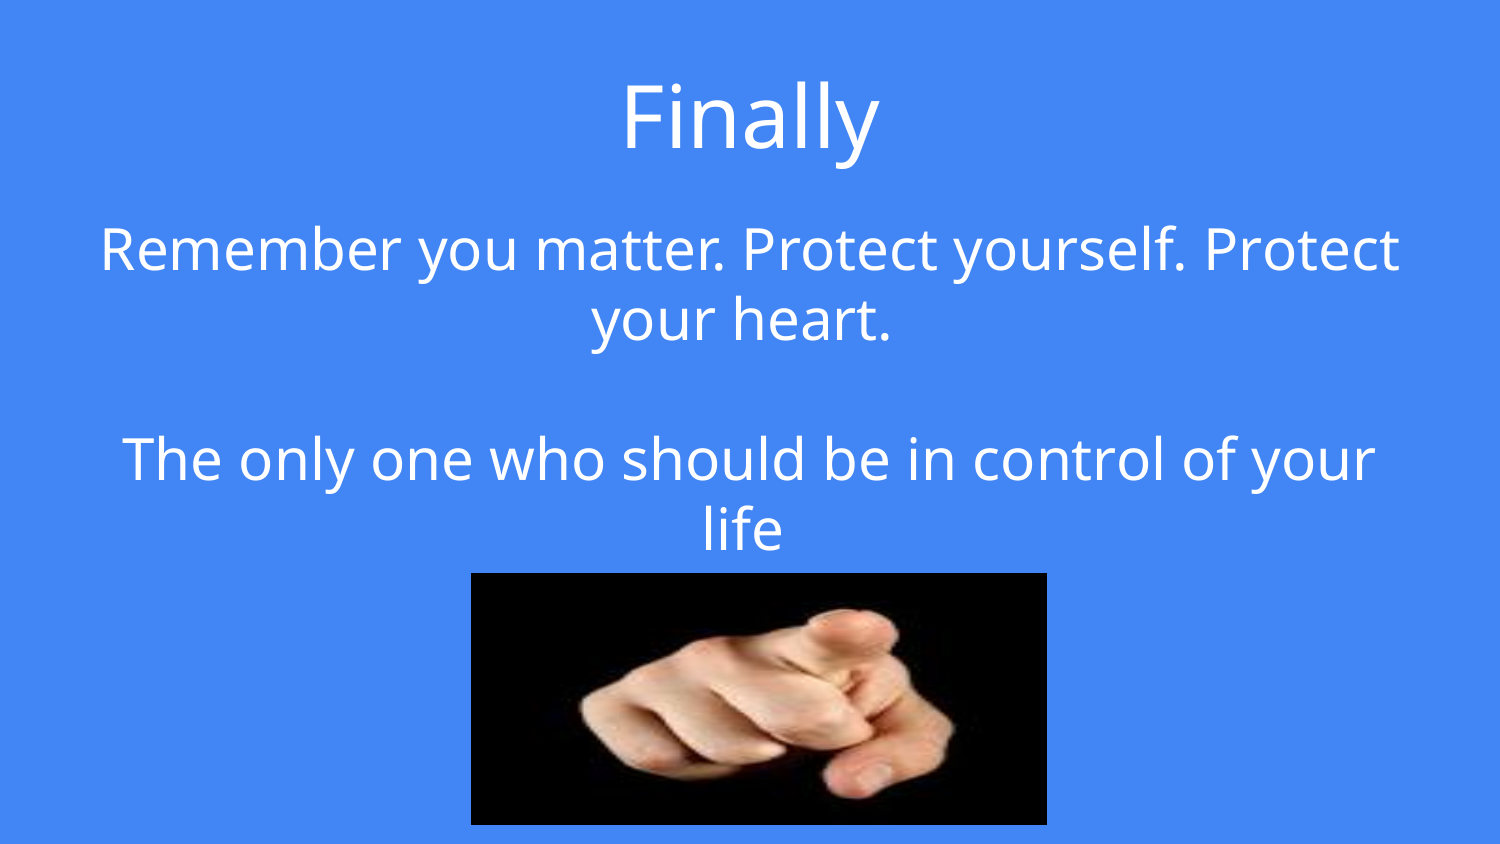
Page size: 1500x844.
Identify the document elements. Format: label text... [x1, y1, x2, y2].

picture [471, 573, 1047, 825]
text_box Remember you matter. Protect yourself. Protect your heart. The only one who should be in control of your life Is you! [65, 197, 1435, 574]
title Finally [75, 31, 1425, 197]
